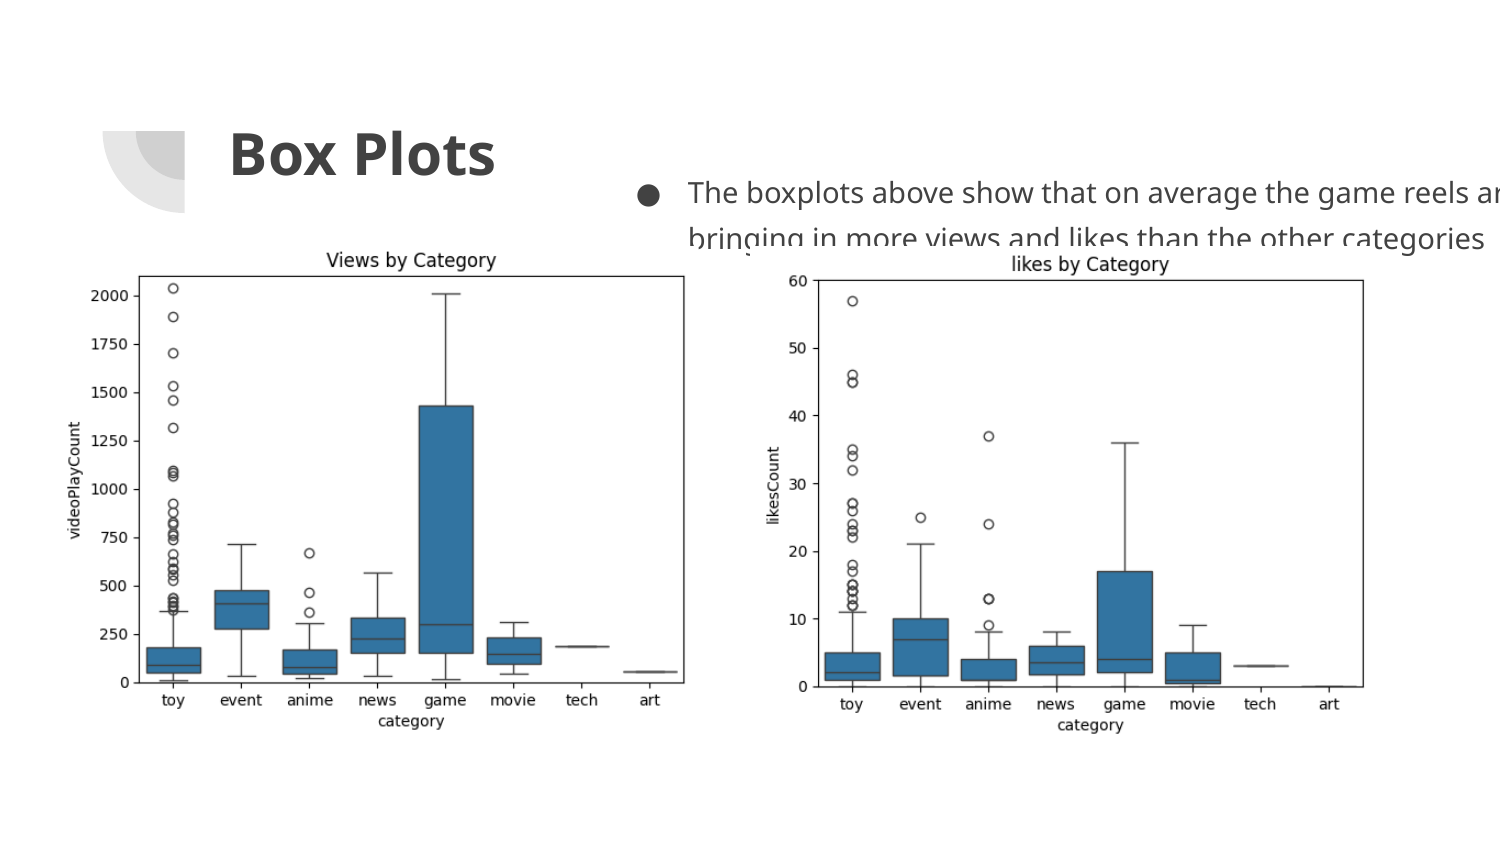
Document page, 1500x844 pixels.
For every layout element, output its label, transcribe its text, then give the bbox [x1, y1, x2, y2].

picture [749, 246, 1372, 737]
list The boxplots above show that on average the game reels are bringing in more views and likes than the other categories [597, 151, 1500, 515]
picture [51, 246, 700, 737]
title Box Plots [213, 98, 582, 244]
